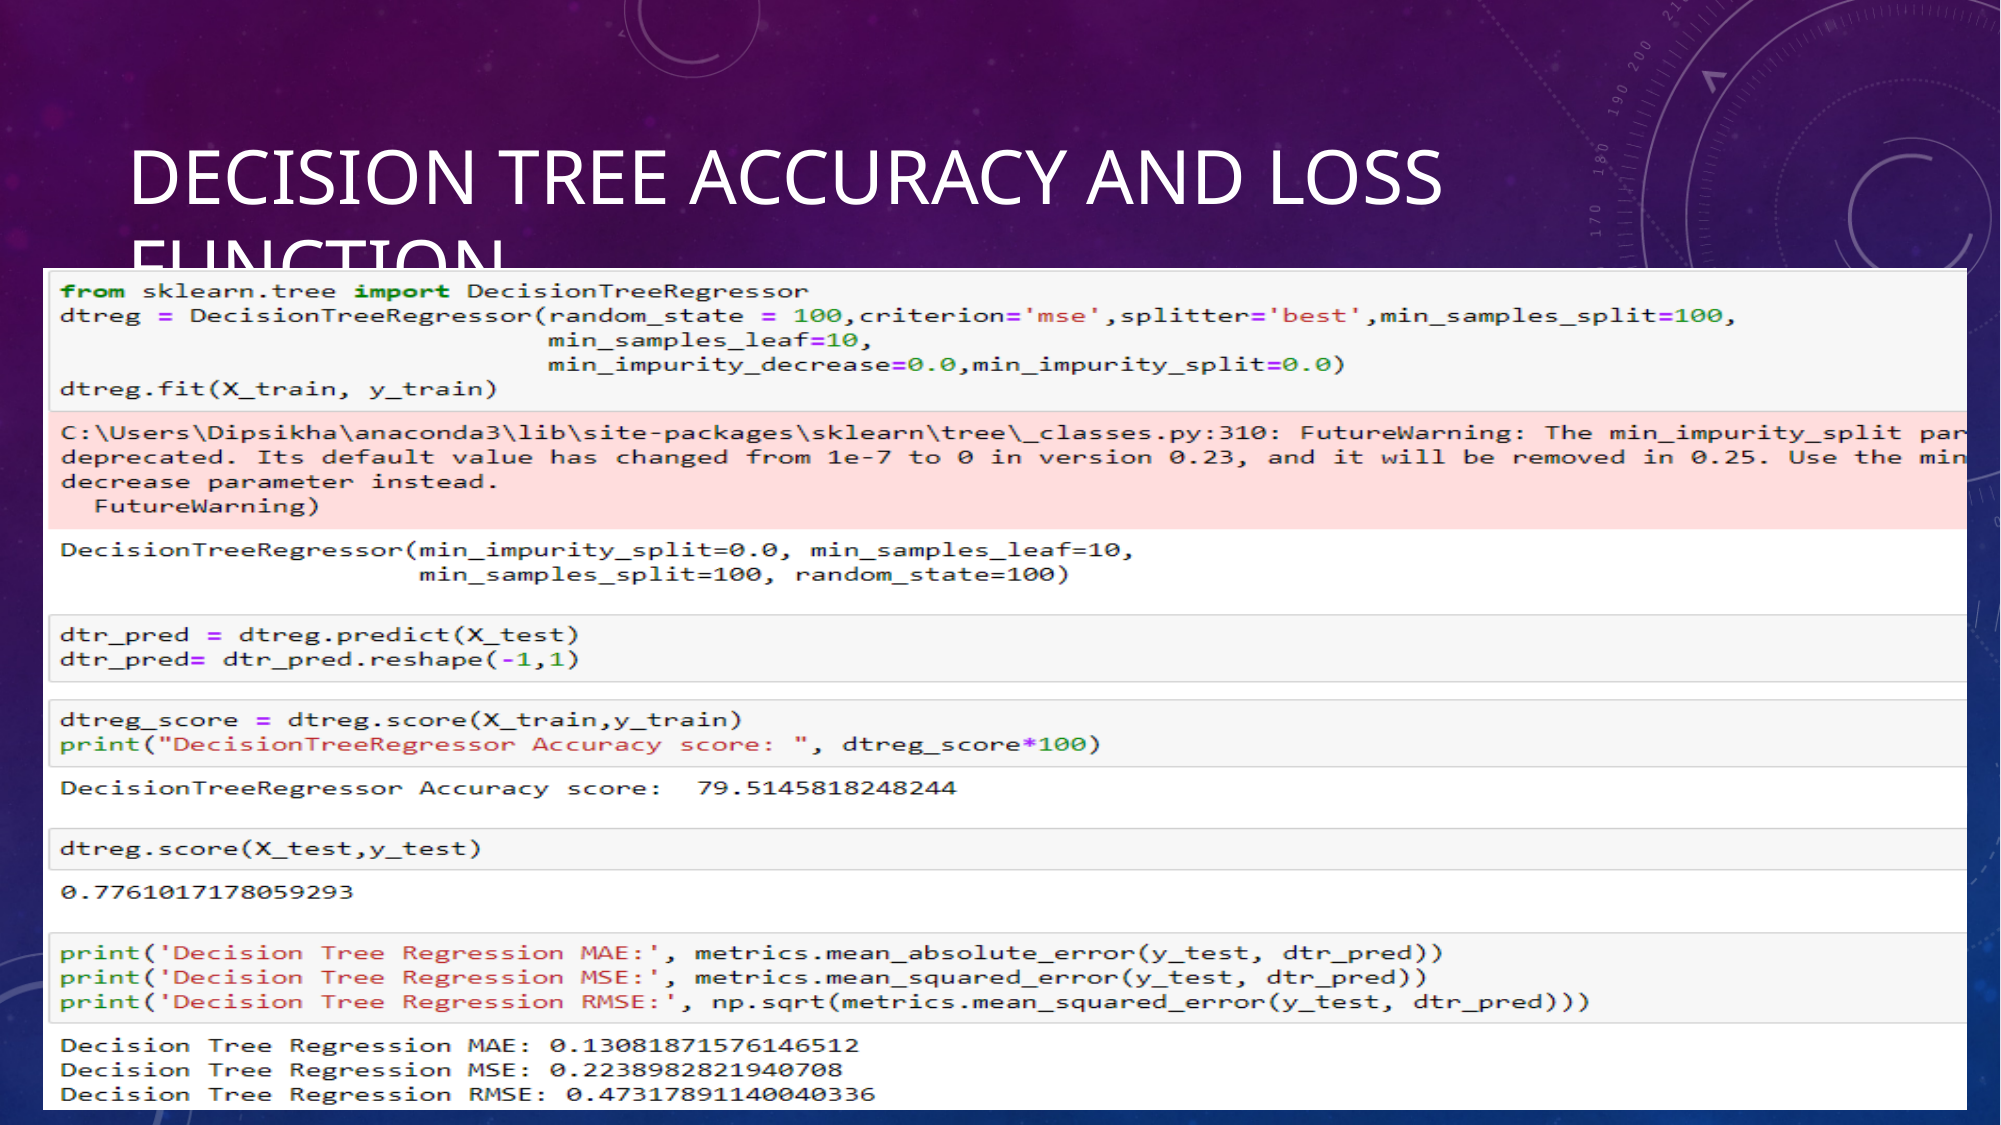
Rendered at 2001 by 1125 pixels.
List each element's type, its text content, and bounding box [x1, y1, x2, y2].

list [43, 268, 1967, 1111]
picture [0, 0, 2001, 1125]
title Decision tree accuracy and loss function [112, 99, 1775, 268]
